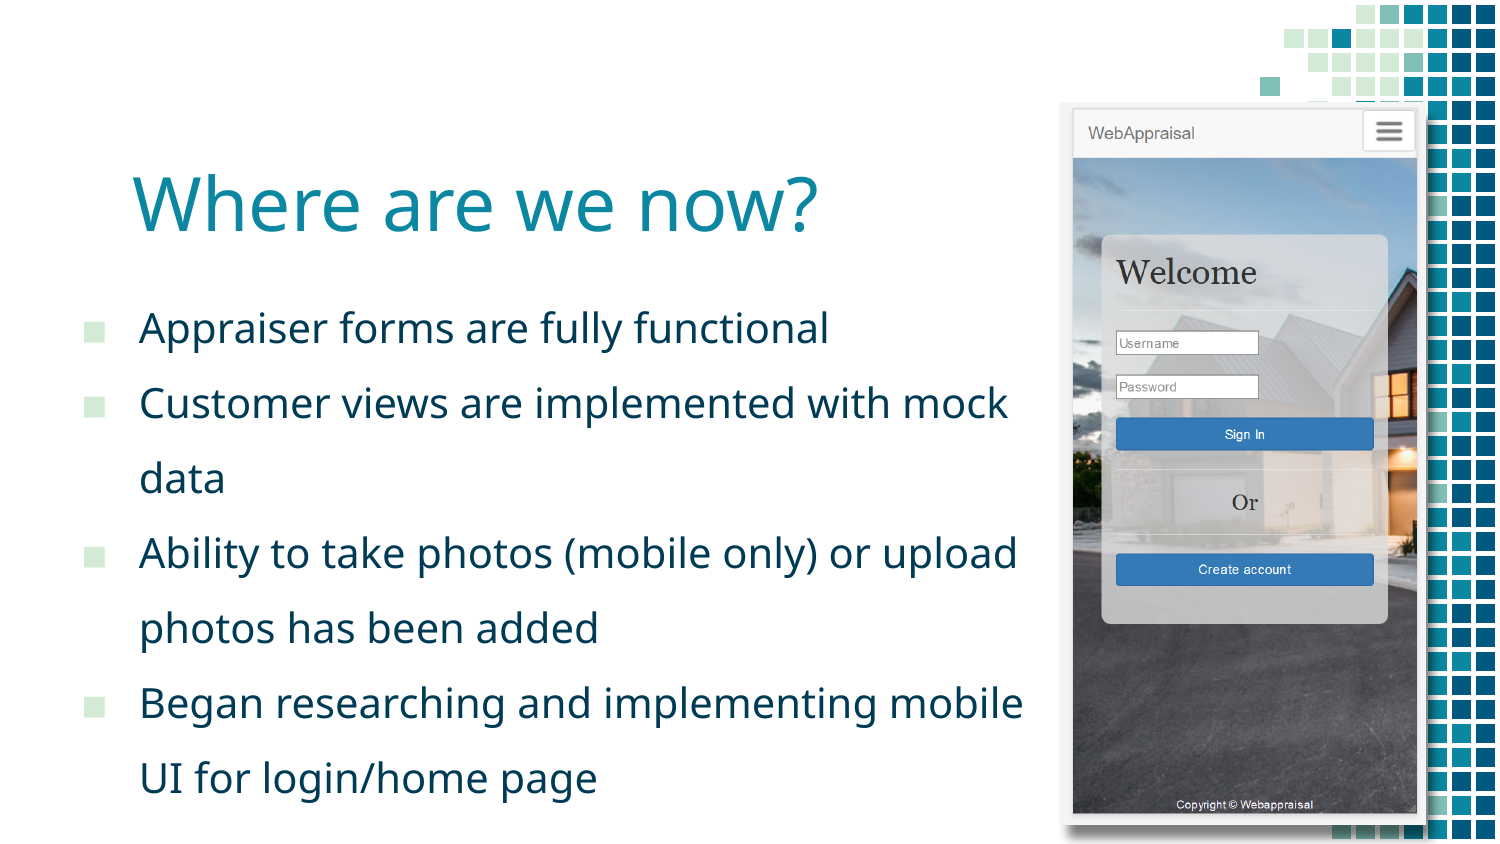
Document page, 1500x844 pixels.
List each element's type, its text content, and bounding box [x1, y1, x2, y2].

list Appraiser forms are fully functional Customer views are implemented with mock data Ability to take photos (mobile only) or upload photos has been added Began researching and implementing mobile UI for login/home page [48, 261, 1054, 809]
title Where are we now? [117, 121, 1054, 261]
picture [1059, 102, 1426, 826]
